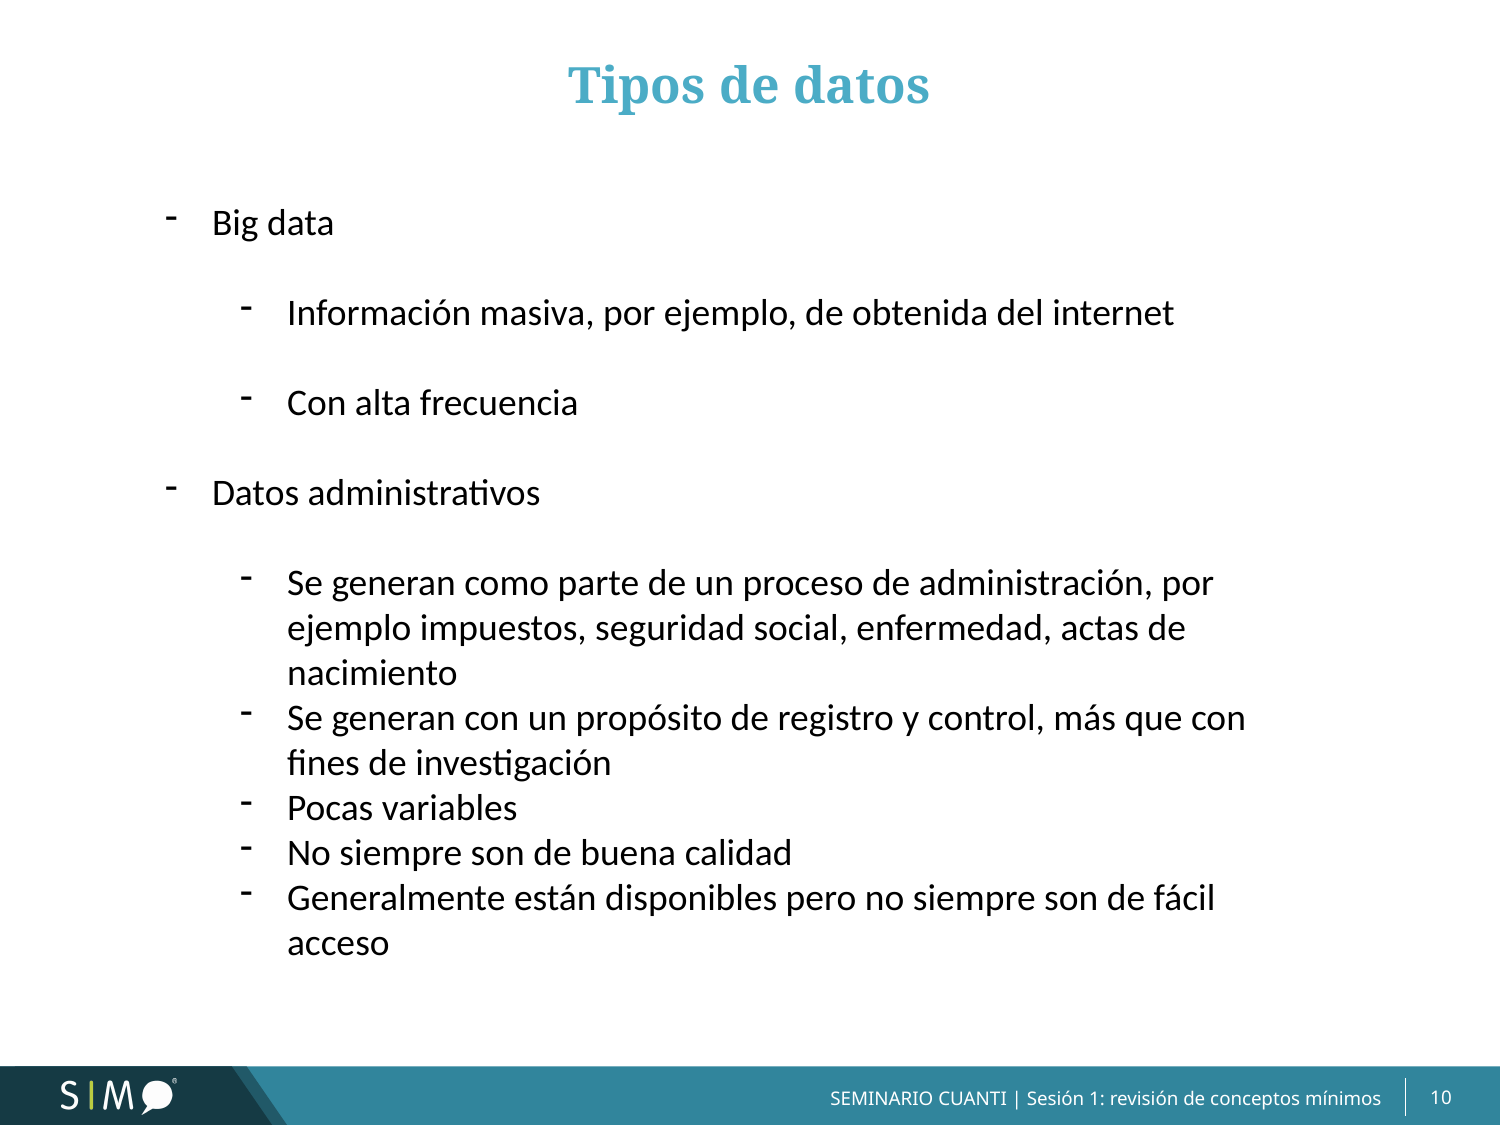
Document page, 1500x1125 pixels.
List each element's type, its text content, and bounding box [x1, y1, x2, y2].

text_box Big data Información masiva, por ejemplo, de obtenida del internet Con alta frecuencia Datos administrativos Se generan como parte de un proceso de administración, por ejemplo impuestos, seguridad social, enfermedad, actas de nacimiento Se generan con un propósito de registro y control, más que con fines de investigación Pocas variables No siempre son de buena calidad Generalmente están disponibles pero no siempre son de fácil acceso [150, 191, 1321, 1106]
text_box Tipos de datos [216, 53, 1283, 155]
picture [61, 1078, 177, 1115]
